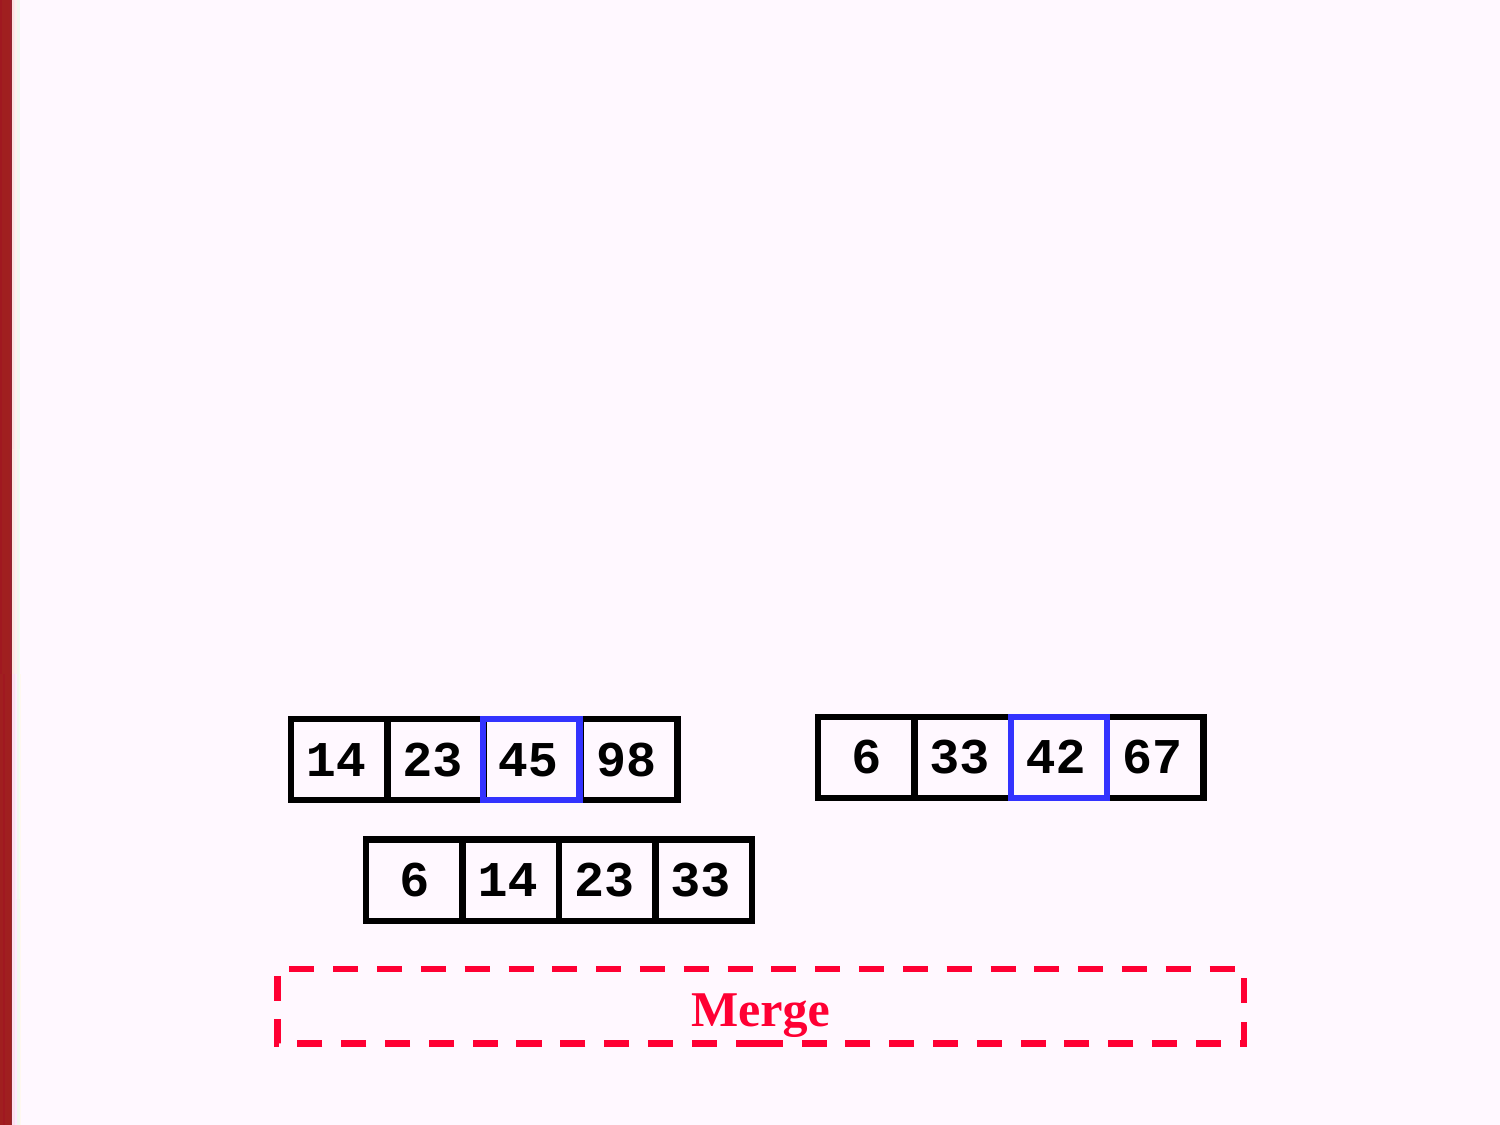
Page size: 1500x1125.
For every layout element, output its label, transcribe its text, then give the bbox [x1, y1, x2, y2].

text_box 98 [581, 718, 678, 800]
text_box 33 [914, 716, 1010, 798]
text_box 14 [462, 839, 559, 921]
text_box 6 [818, 716, 914, 798]
text_box 23 [387, 718, 483, 800]
text_box 45 [483, 718, 580, 800]
text_box 6 [366, 839, 462, 921]
text_box 42 [1010, 716, 1108, 798]
picture [0, 0, 1500, 1125]
text_box 67 [1108, 716, 1204, 798]
text_box 14 [291, 718, 387, 800]
text_box Merge [277, 968, 1244, 1044]
text_box 33 [655, 839, 753, 921]
text_box 23 [559, 839, 655, 921]
